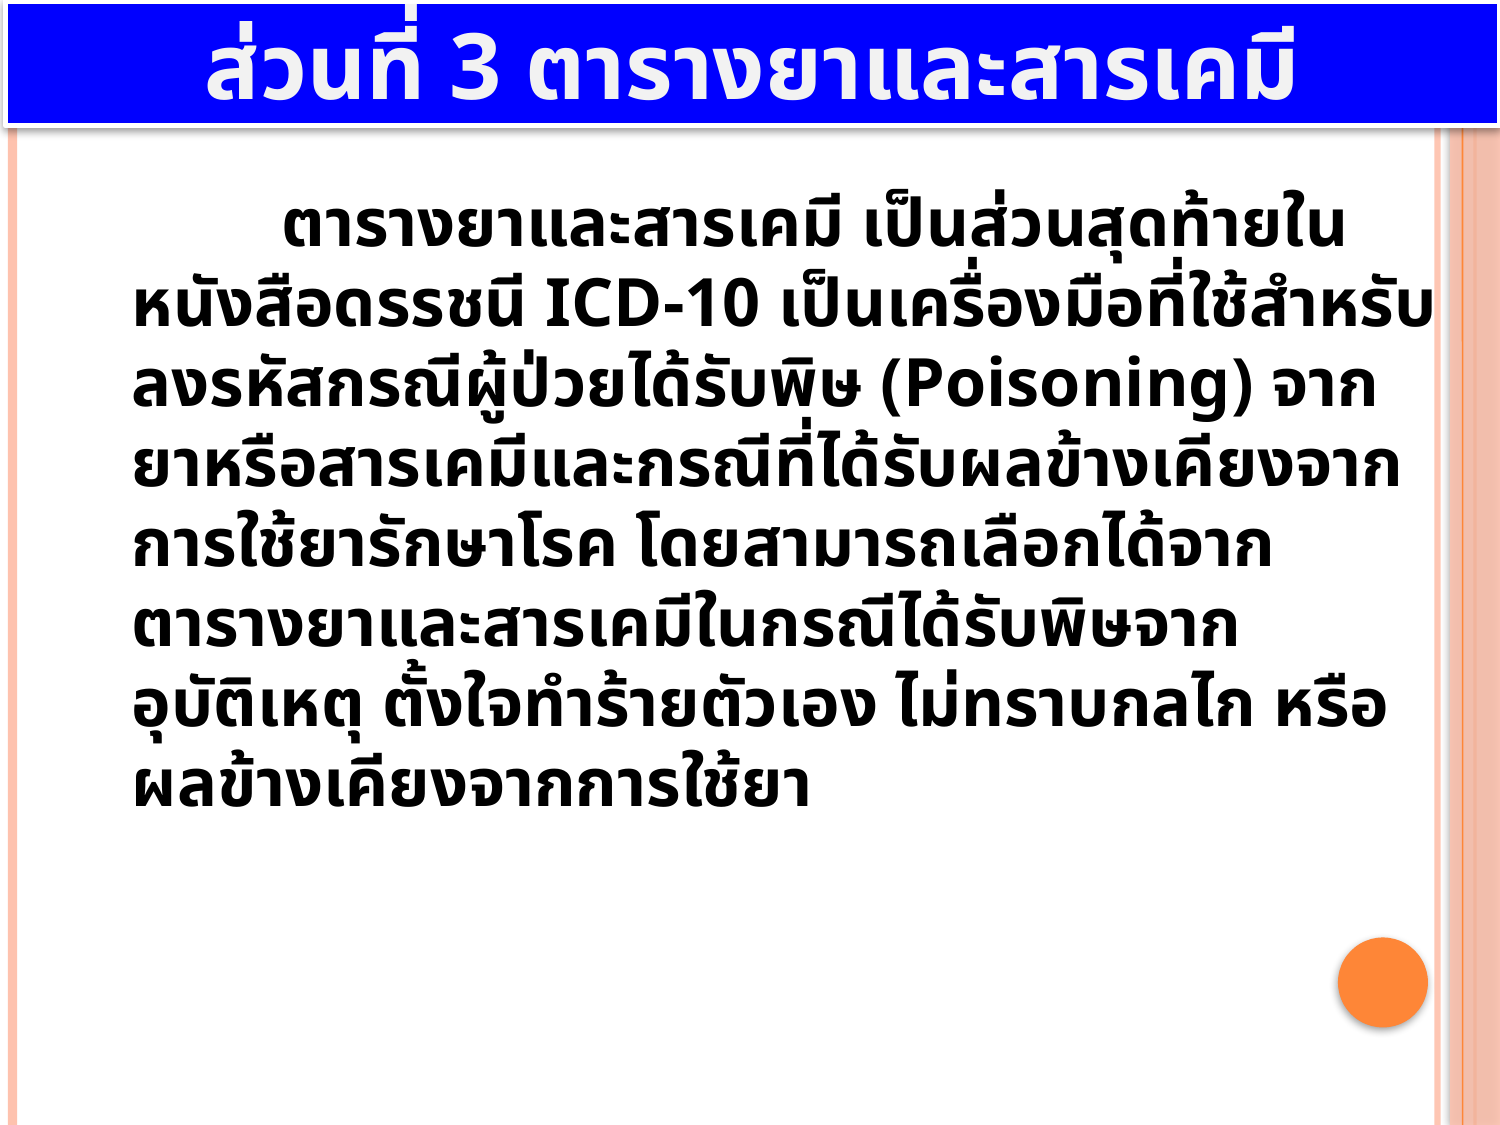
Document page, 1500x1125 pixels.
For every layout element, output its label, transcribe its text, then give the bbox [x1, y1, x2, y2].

text_box ส่วนที่ 3 ตารางยาและสารเคมี [3, 0, 1500, 128]
text_box ตารางยาและสารเคมี เป็นส่วนสุดท้ายในหนังสือดรรชนี ICD-10 เป็นเครื่องมือที่ใช้สำหรับลงรหัสกรณีผู้ป่วยได้รับพิษ (Poisoning) จากยาหรือสารเคมีและกรณีที่ได้รับผลข้างเคียงจากการใช้ยารักษาโรค โดยสามารถเลือกได้จากตารางยาและสารเคมีในกรณีได้รับพิษจากอุบัติเหตุ ตั้งใจทำร้ายตัวเอง ไม่ทราบกลไก หรือผลข้างเคียงจากการใช้ยา [116, 172, 1464, 828]
